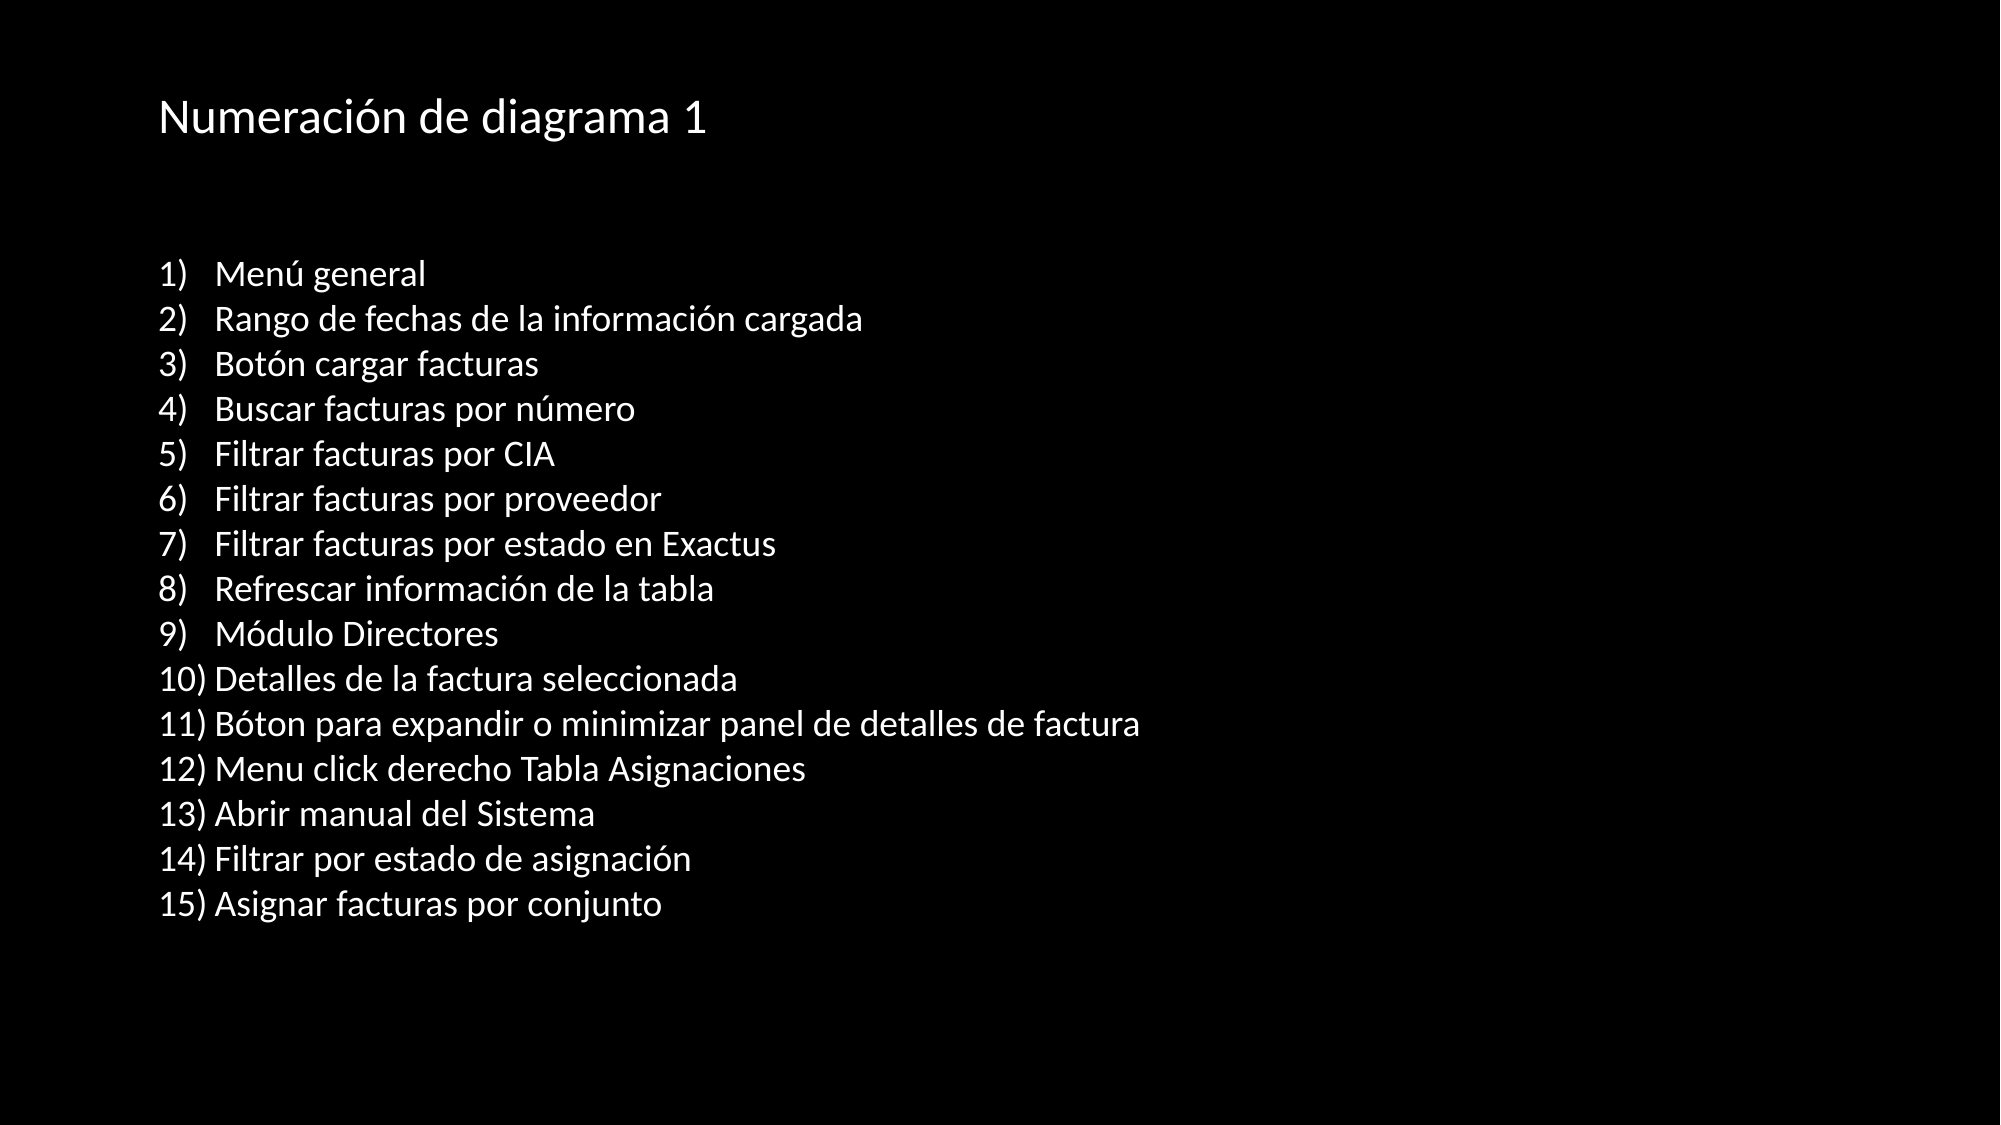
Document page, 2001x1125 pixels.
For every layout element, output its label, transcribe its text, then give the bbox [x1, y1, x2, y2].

text_box Numeración de diagrama 1 [143, 76, 1690, 151]
text_box Menú general Rango de fechas de la información cargada Botón cargar facturas Buscar facturas por número Filtrar facturas por CIA Filtrar facturas por proveedor Filtrar facturas por estado en Exactus Refrescar información de la tabla Módulo Directores Detalles de la factura seleccionada Bóton para expandir o minimizar panel de detalles de factura Menu click derecho Tabla Asignaciones Abrir manual del Sistema Filtrar por estado de asignación Asignar facturas por conjunto [143, 241, 1498, 1021]
